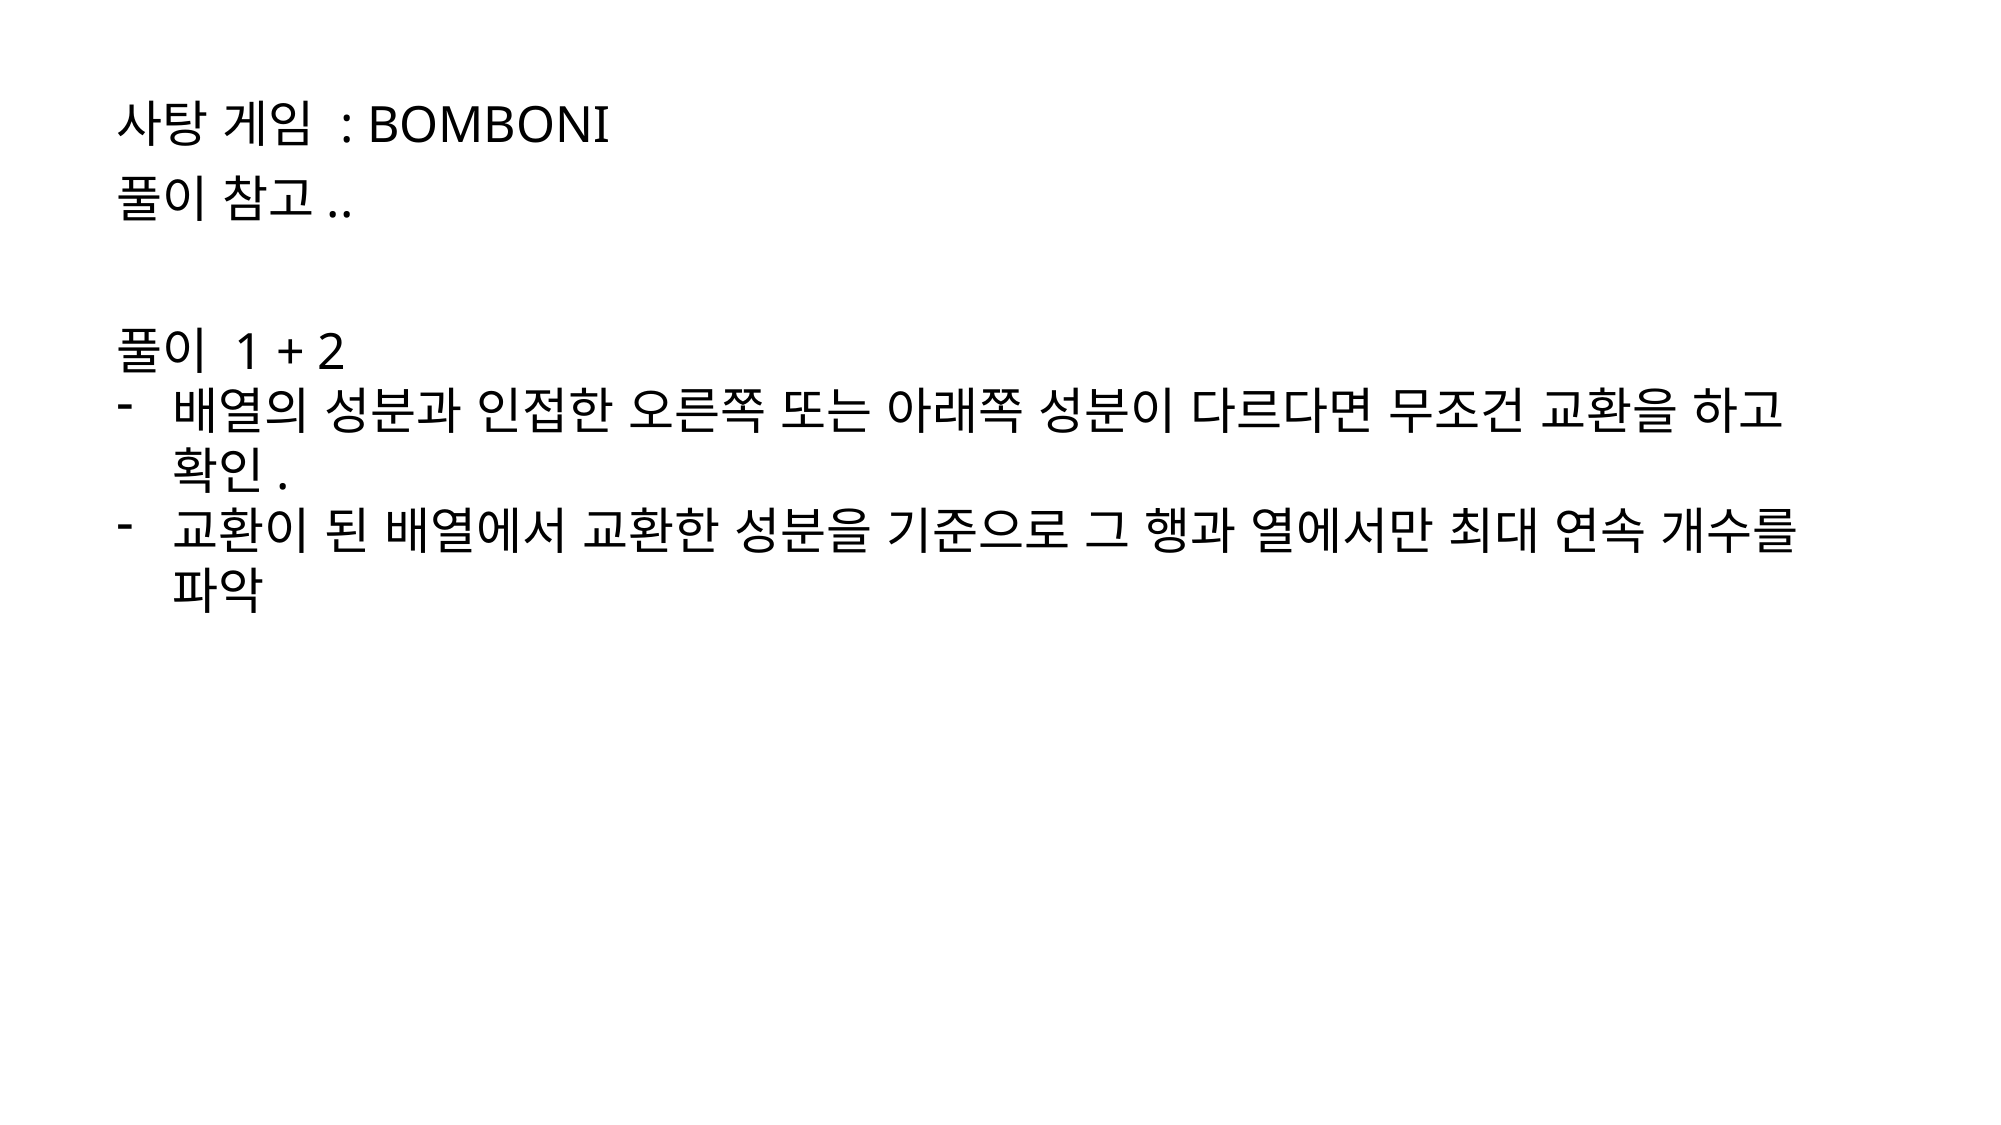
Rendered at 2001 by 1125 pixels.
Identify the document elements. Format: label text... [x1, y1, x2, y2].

text_box 풀이 참고.. [101, 160, 651, 236]
text_box 사탕 게임 : BOMBONI [101, 84, 651, 160]
text_box 풀이 1 + 2 배열의 성분과 인접한 오른쪽 또는 아래쪽 성분이 다르다면 무조건 교환을 하고 확인. 교환이 된 배열에서 교환한 성분을 기준으로 그 행과 열에서만 최대 연속 개수를 파악 [101, 311, 1886, 627]
